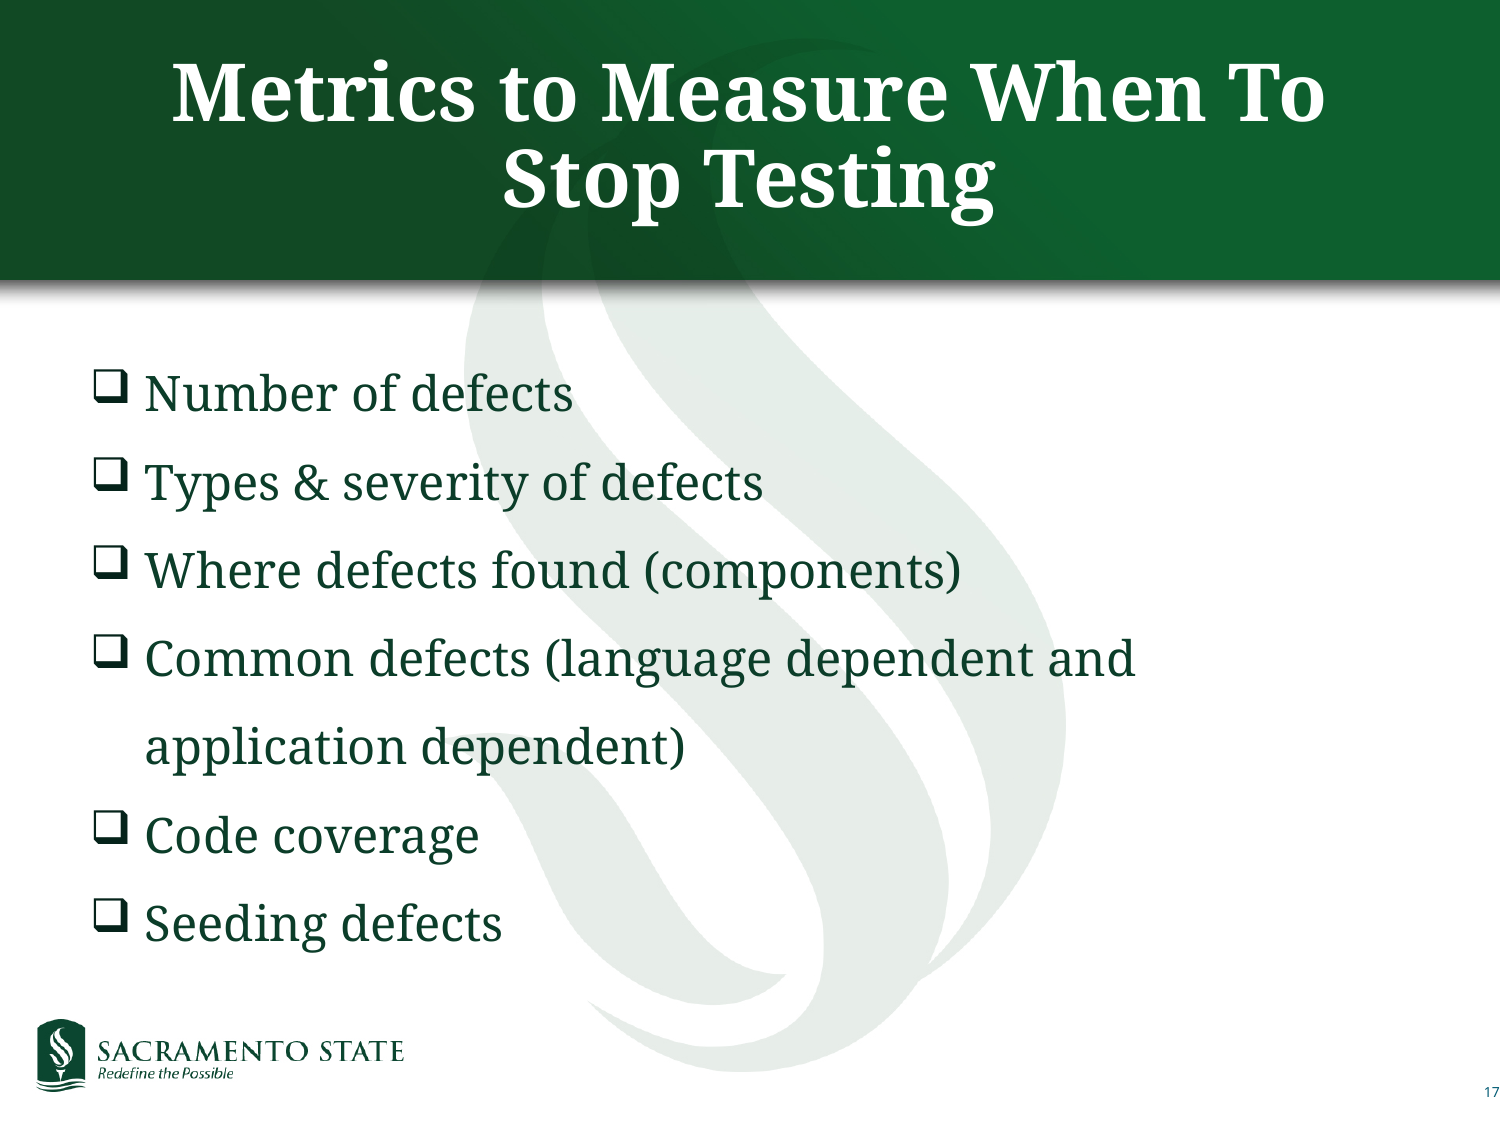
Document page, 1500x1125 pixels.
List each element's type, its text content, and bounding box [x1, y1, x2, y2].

slide_number 17 [1374, 1042, 1500, 1103]
title Metrics to Measure When To Stop Testing [75, 45, 1425, 233]
list Number of defects Types & severity of defects Where defects found (components) Common defects (language dependent and application dependent) Code coverage Seeding defects [75, 325, 1425, 961]
picture [0, 0, 1500, 1125]
